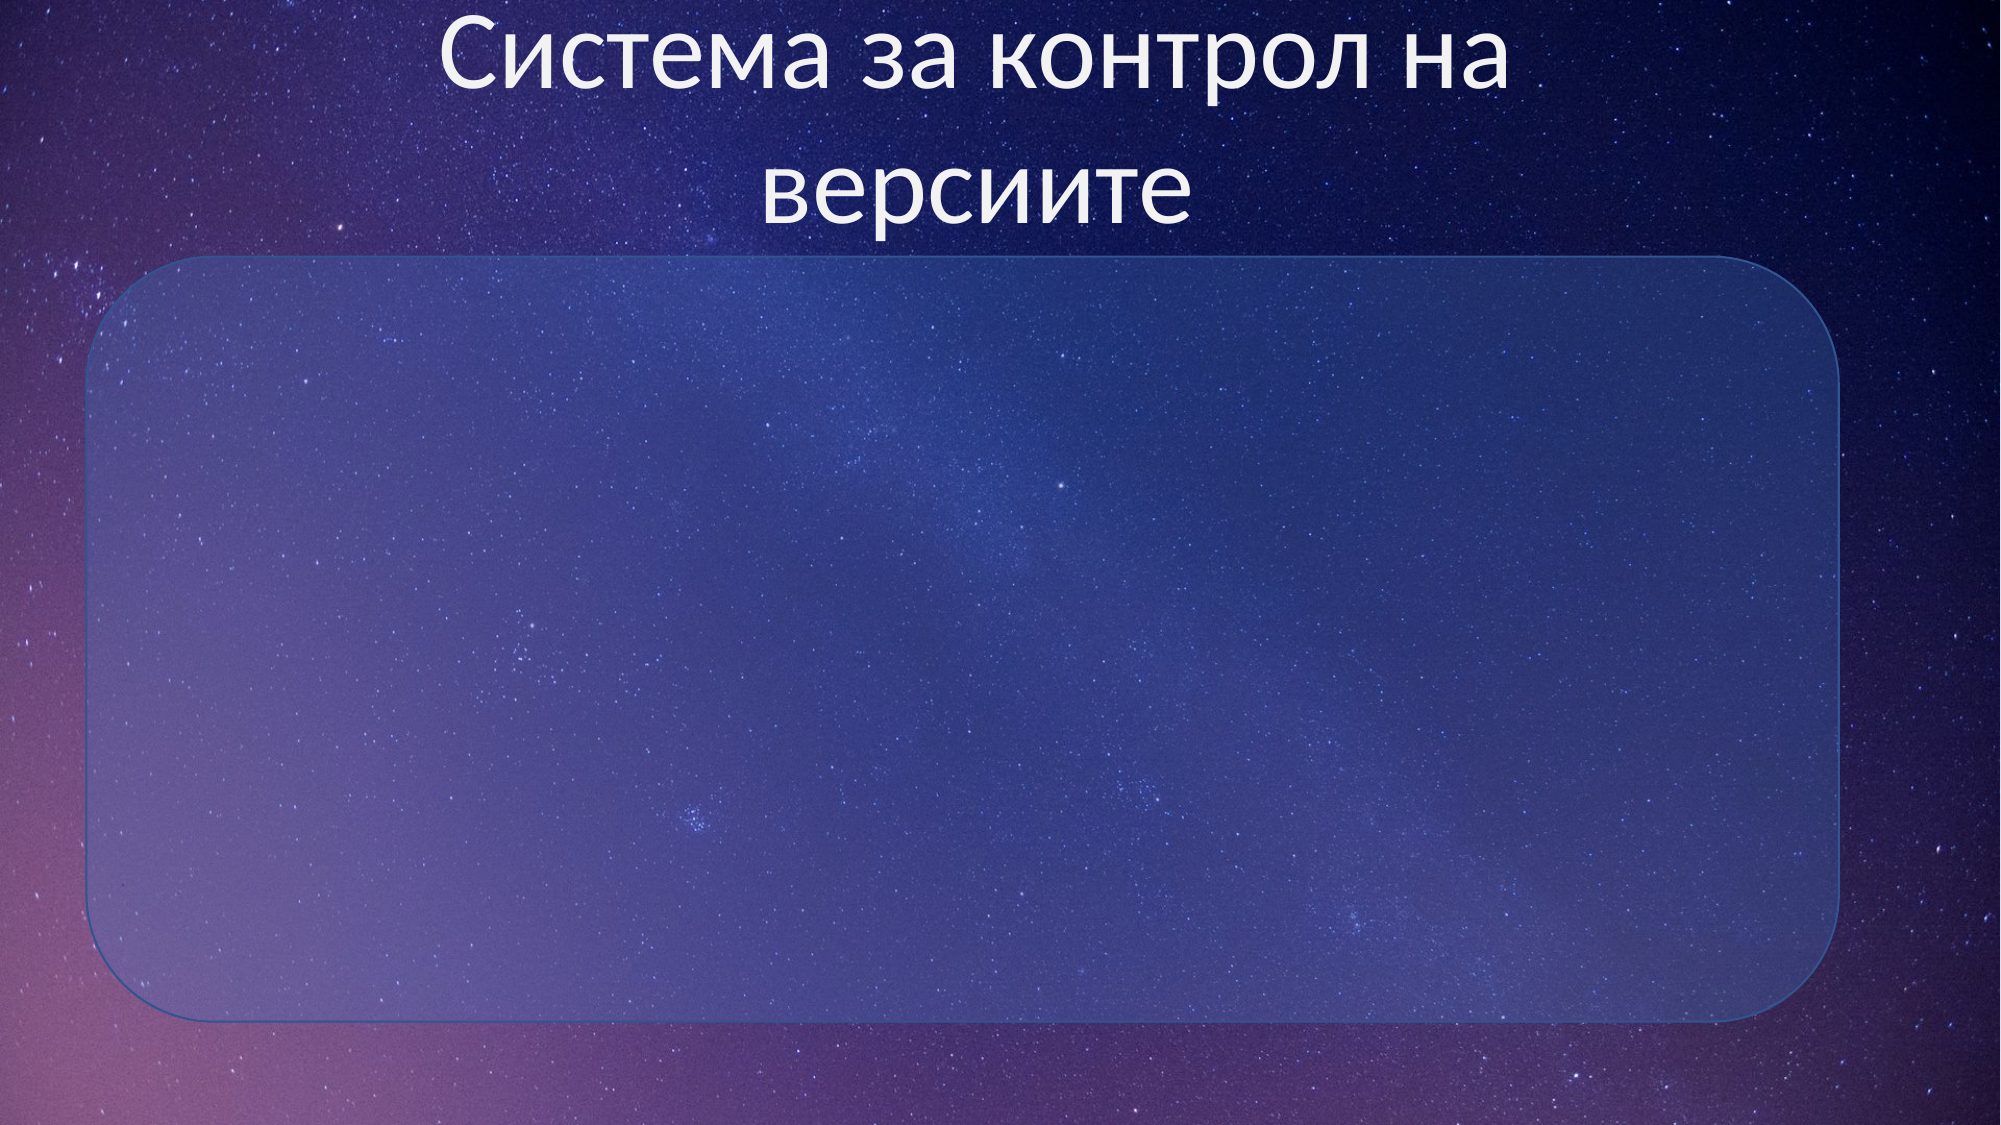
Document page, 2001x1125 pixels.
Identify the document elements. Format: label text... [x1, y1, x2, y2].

text_box Система за контрол на версиите [286, 0, 1667, 254]
text_box [85, 255, 1840, 1023]
picture [0, 0, 2001, 1125]
